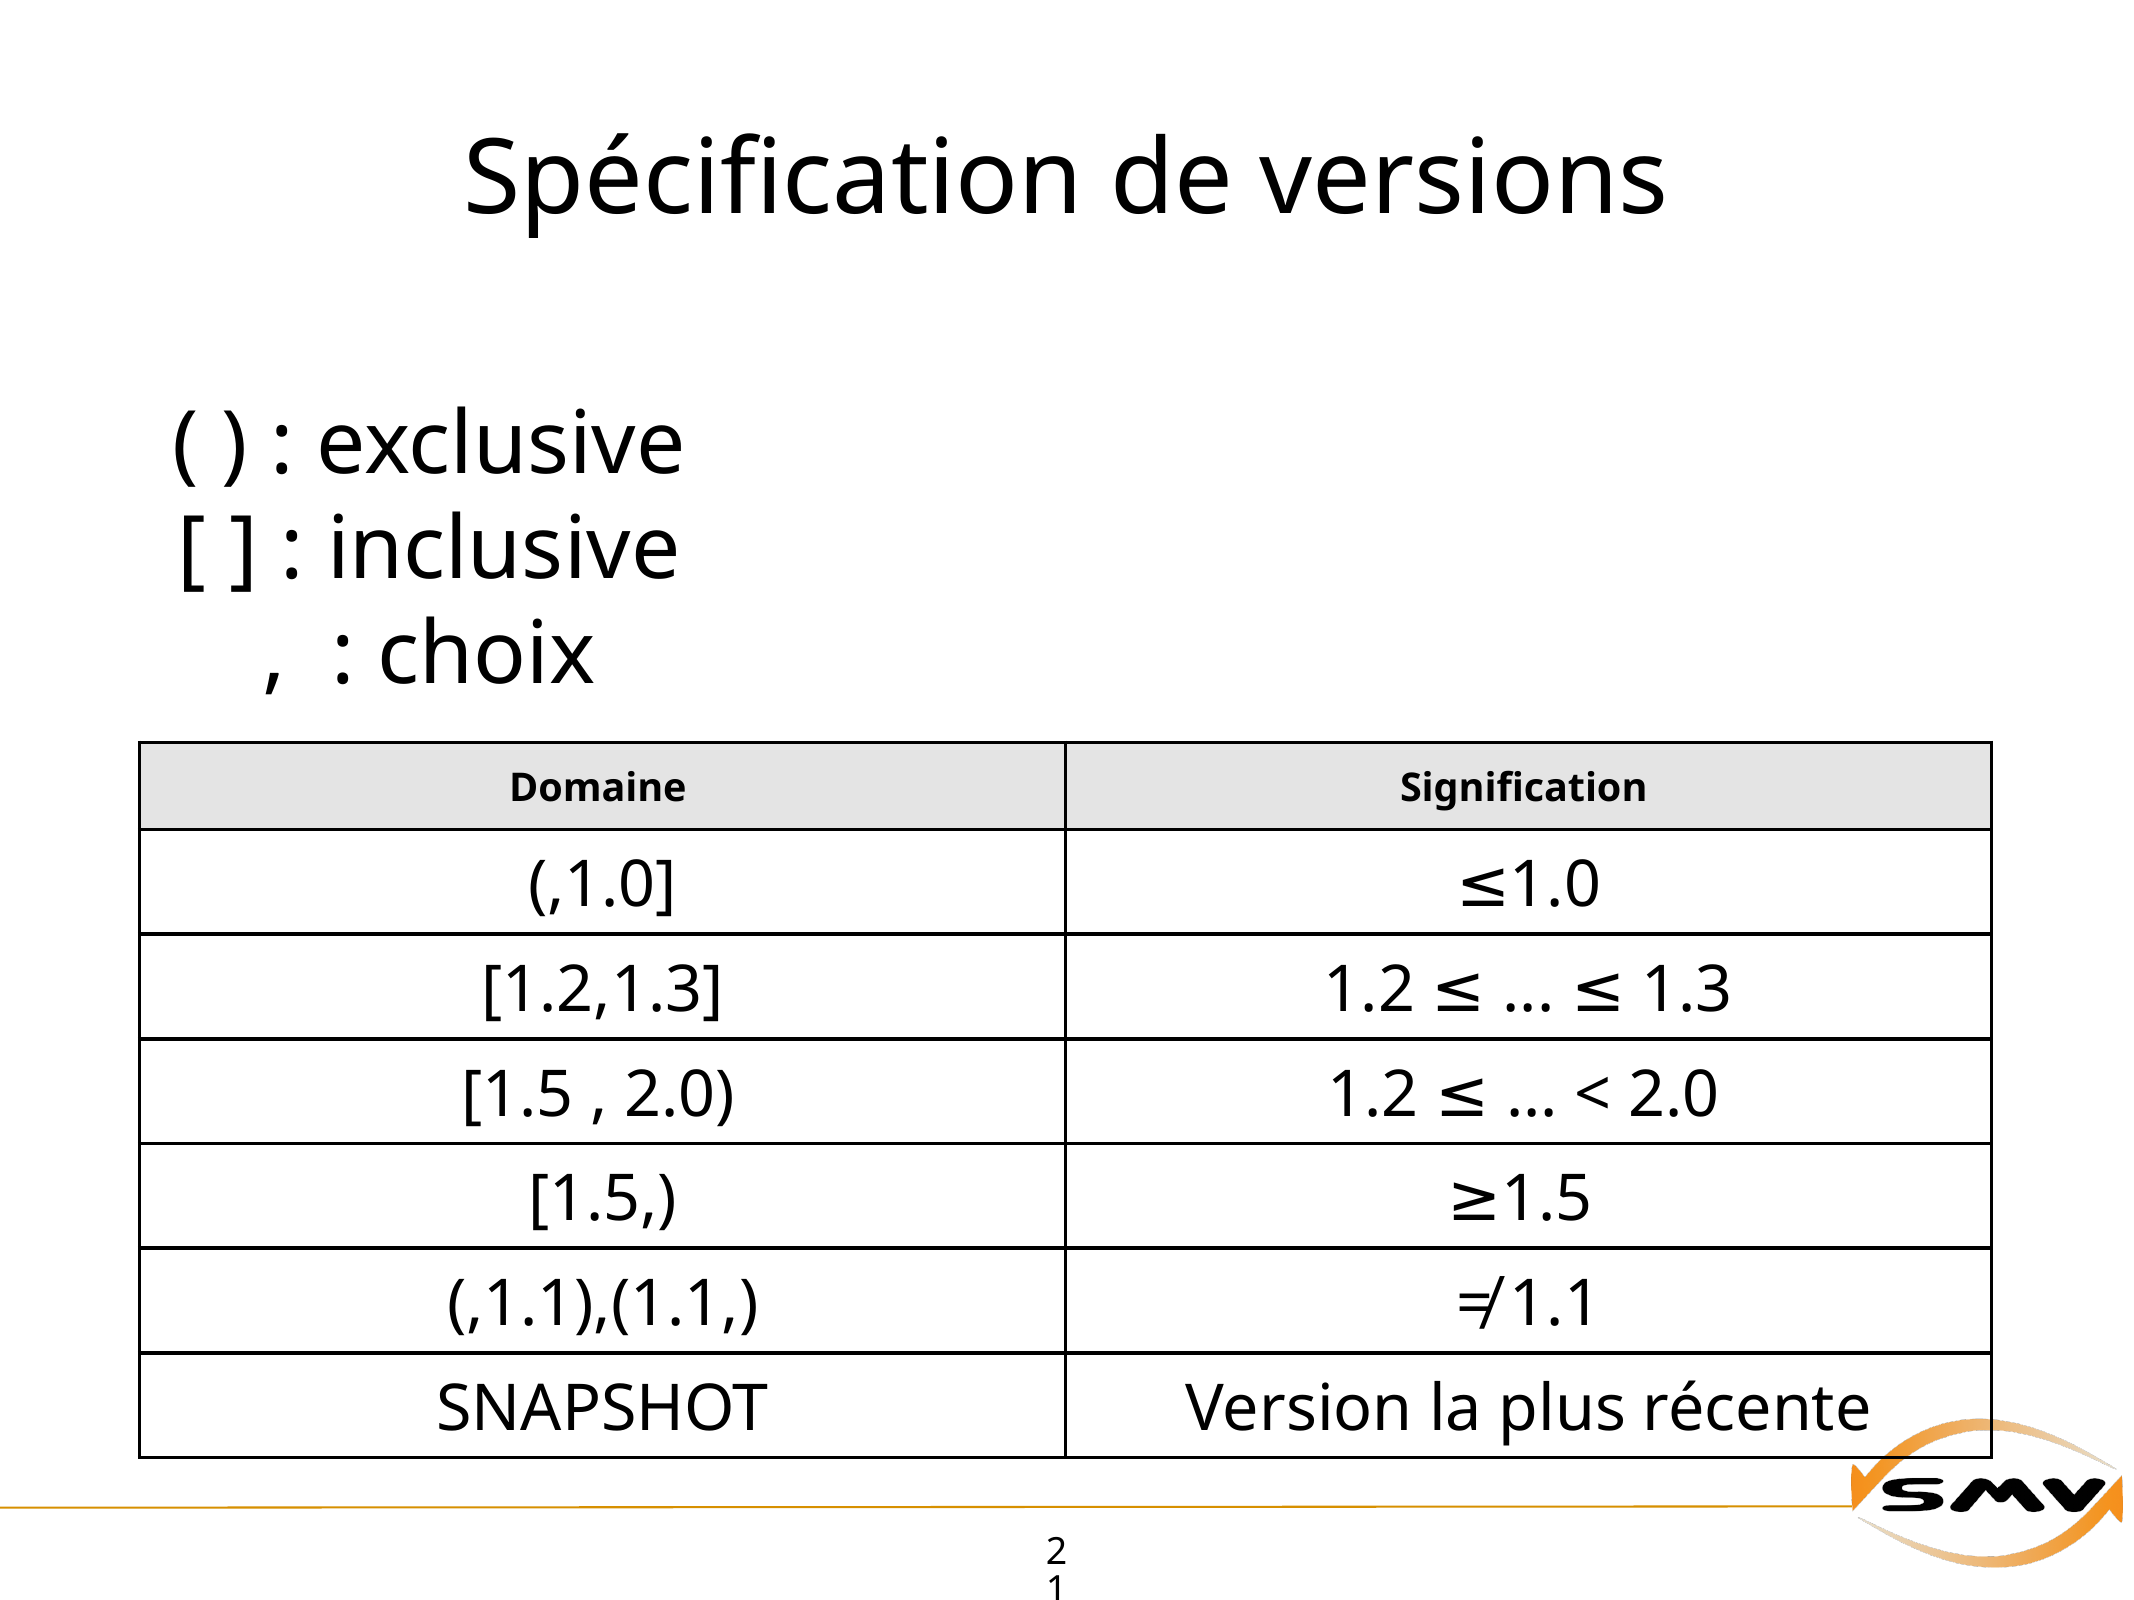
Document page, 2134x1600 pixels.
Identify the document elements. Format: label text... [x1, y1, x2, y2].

table_cell [1.5 , 2.0) [141, 1041, 1064, 1142]
text_box ( ) : exclusive [ ] : inclusive , : choix [164, 377, 694, 710]
table_cell [1.5,) [141, 1145, 1064, 1246]
table_cell Version la plus récente [1067, 1355, 1990, 1456]
picture [1851, 1416, 2123, 1588]
table_cell 1.2 ≤ ... ≤ 1.3 [1067, 936, 1990, 1037]
table_cell SNAPSHOT [141, 1355, 1064, 1456]
table_cell (,1.0] [141, 831, 1064, 932]
table_cell [1.2,1.3] [141, 936, 1064, 1037]
slide_number 21 [1036, 1518, 1095, 1580]
table_cell (,1.1),(1.1,) [141, 1250, 1064, 1351]
table_cell ≥1.5 [1067, 1145, 1990, 1246]
table_cell ≠ 1.1 [1067, 1250, 1990, 1351]
title Spécification de versions [207, 41, 1926, 303]
table_cell 1.2 ≤ ... < 2.0 [1067, 1041, 1990, 1142]
table_cell ≤1.0 [1067, 831, 1990, 932]
table_header Signification [1067, 744, 1990, 828]
table_header Domaine [141, 744, 1064, 828]
